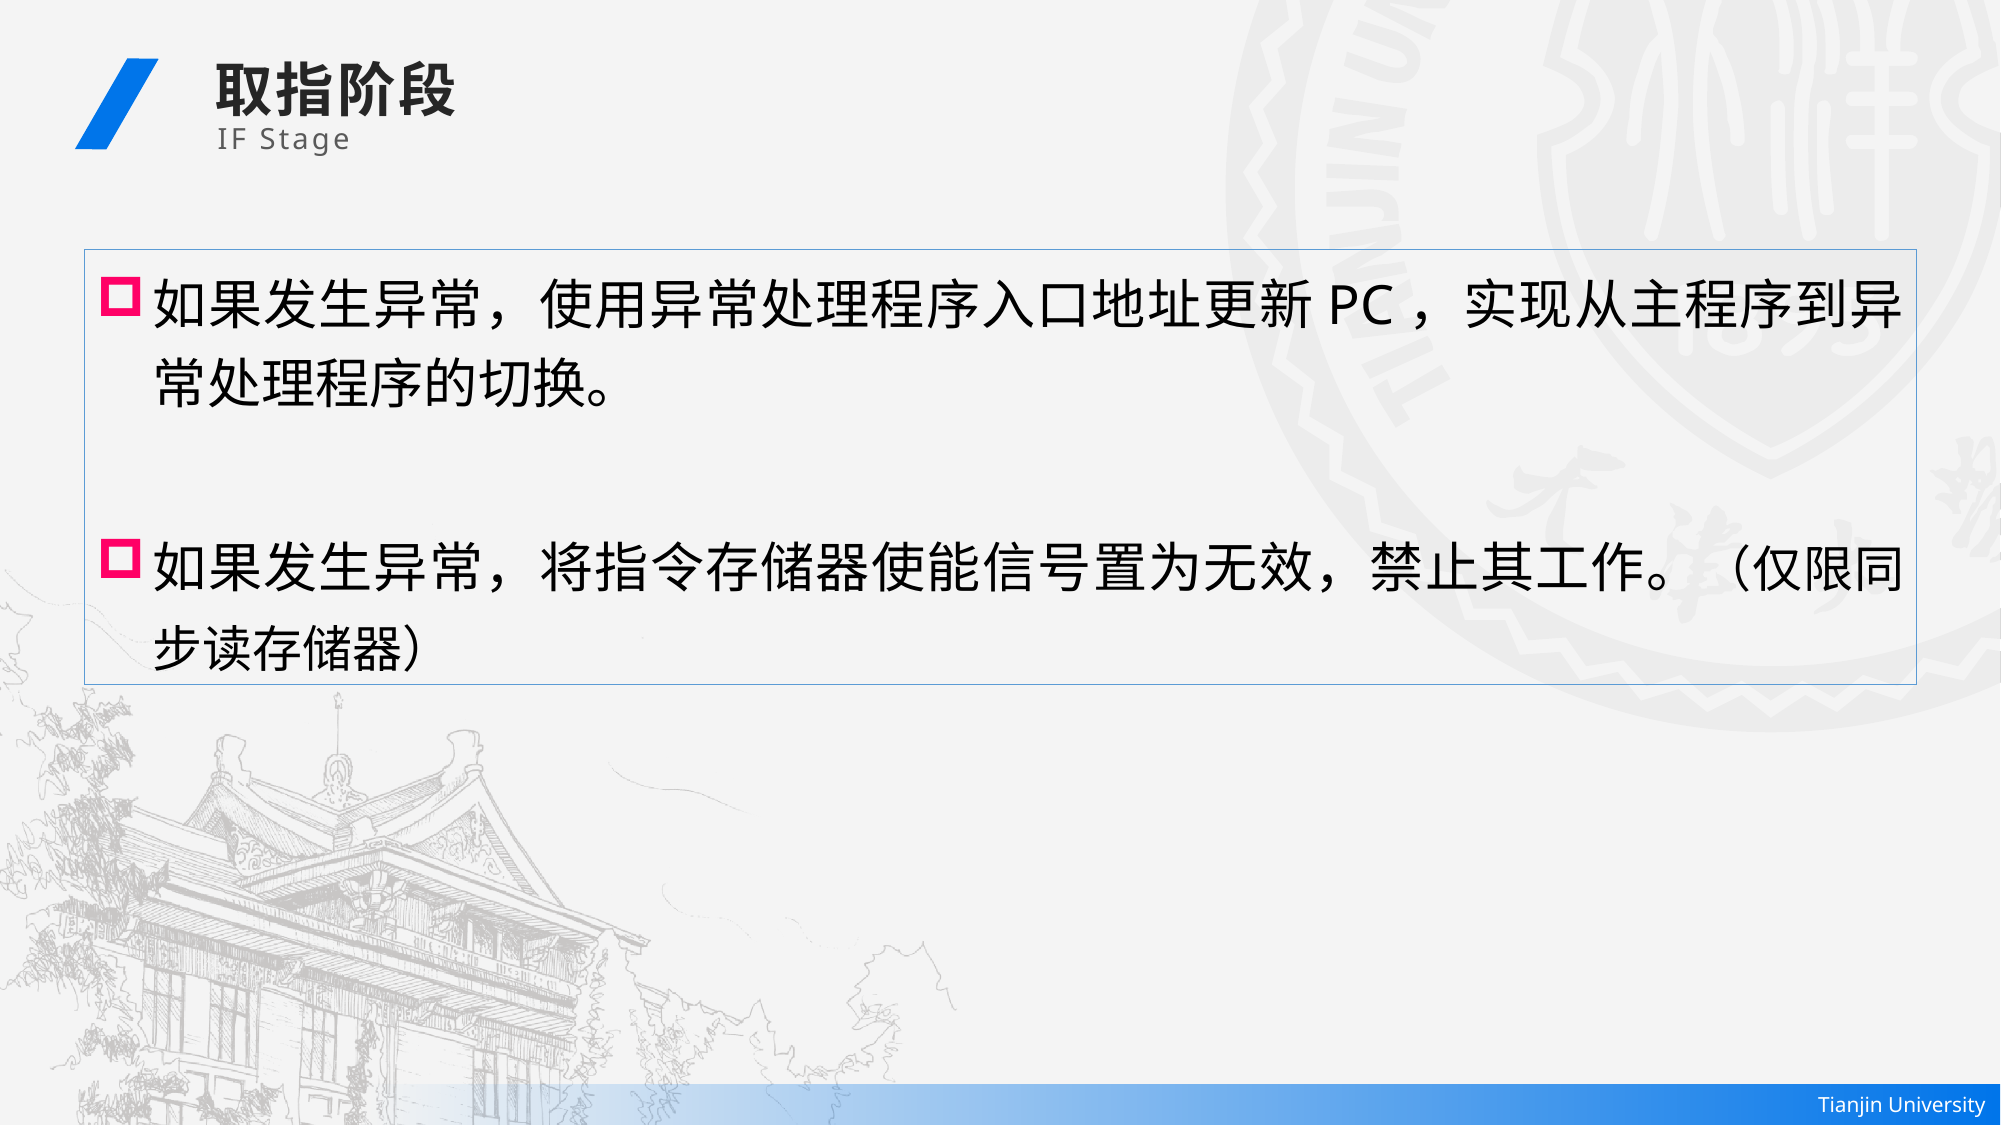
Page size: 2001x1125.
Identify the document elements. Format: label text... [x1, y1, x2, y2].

text_box [74, 119, 92, 150]
text_box 如果发生异常，使用异常处理程序入口地址更新PC，实现从主程序到异常处理程序的切换。 如果发生异常，将指令存储器使能信号置为无效，禁止其工作。（仅限同步读存储器） [84, 249, 1917, 685]
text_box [92, 45, 476, 164]
